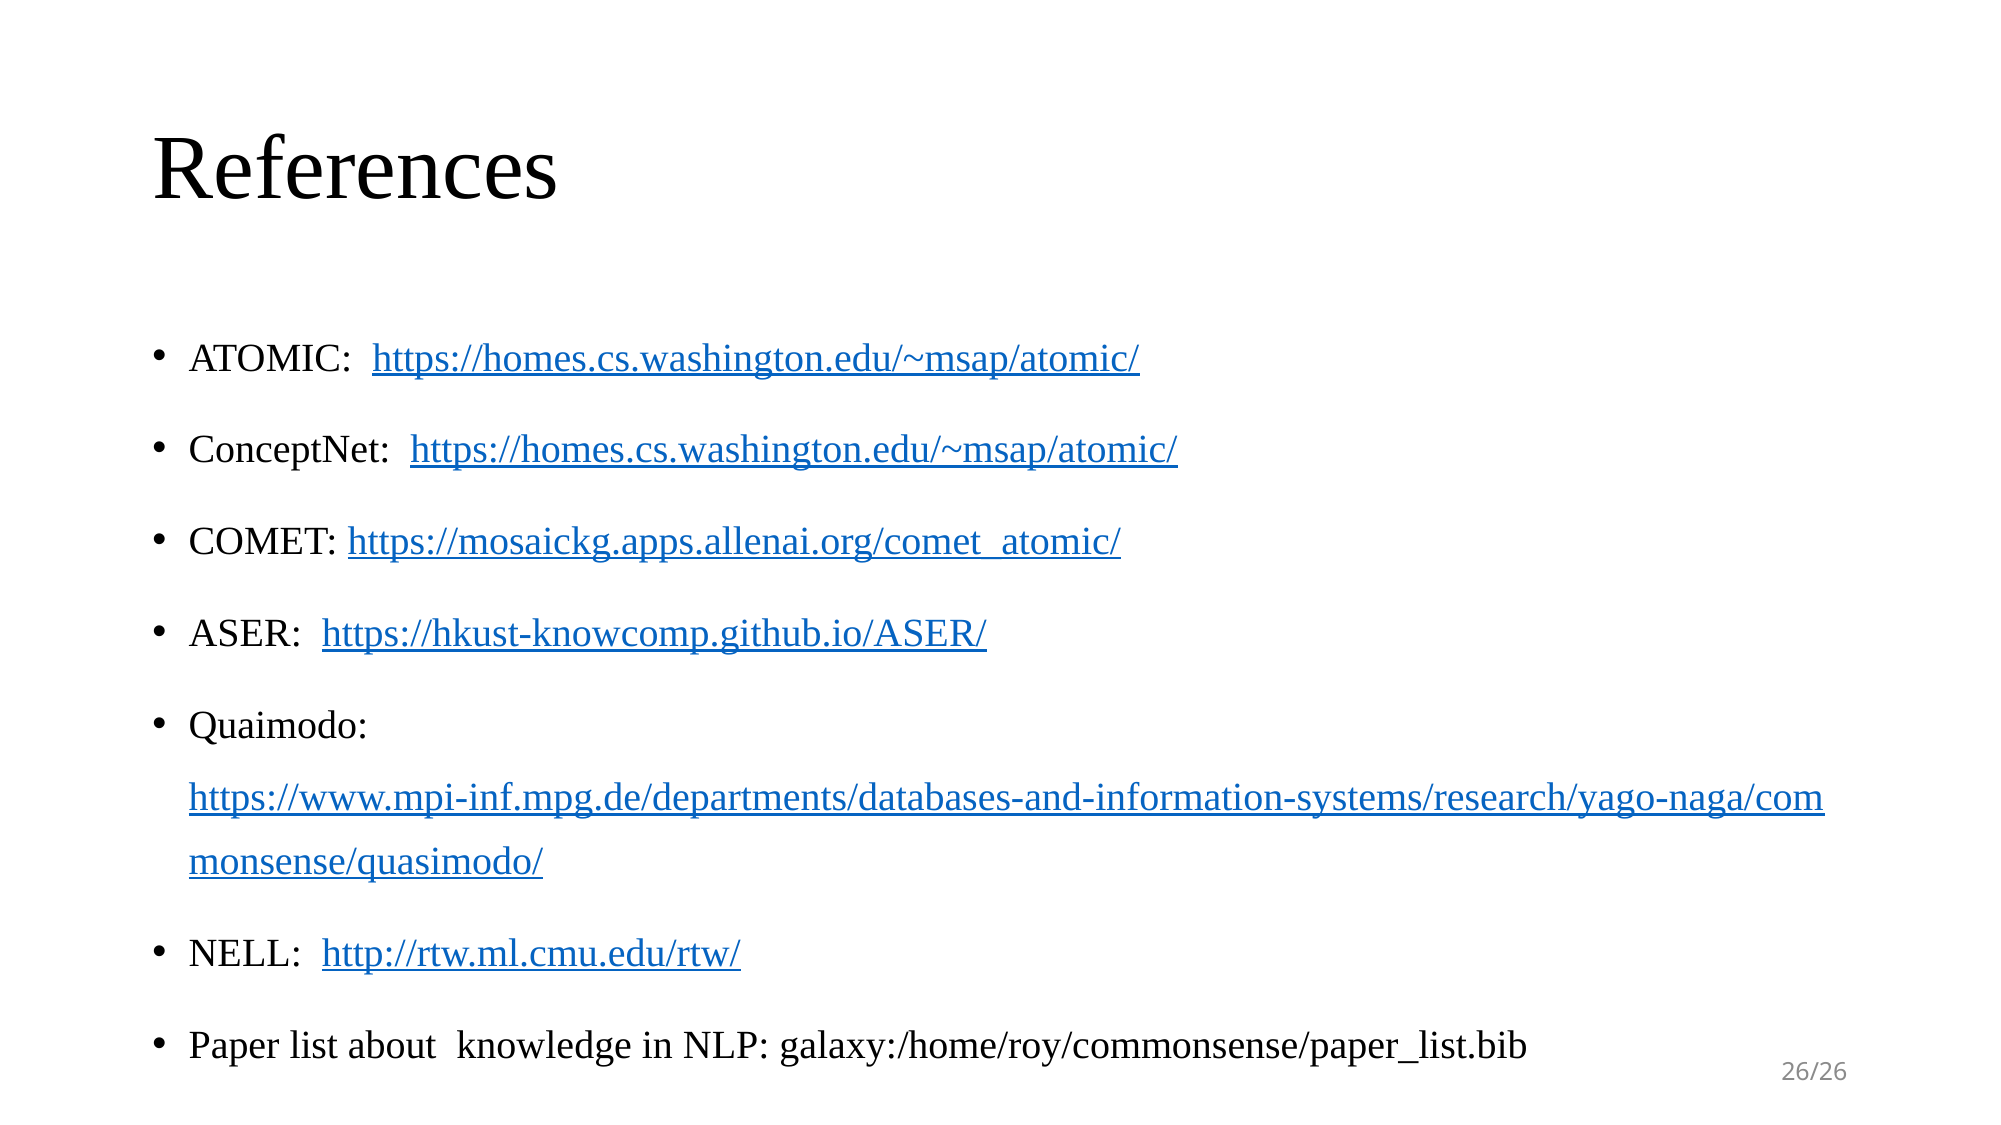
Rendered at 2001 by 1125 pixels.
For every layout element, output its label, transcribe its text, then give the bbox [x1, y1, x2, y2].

slide_number 26/26 [1412, 1042, 1863, 1103]
list ATOMIC: https://homes.cs.washington.edu/~msap/atomic/ ConceptNet: https://homes.cs.washington.edu/~msap/atomic/ COMET: https://mosaickg.apps.allenai.org/comet_atomic/ ASER: https://hkust-knowcomp.github.io/ASER/ Quaimodo: https://www.mpi-inf.mpg.de/departments/databases-and-information-systems/research/yago-naga/commonsense/quasimodo/ NELL: http://rtw.ml.cmu.edu/rtw/ Paper list about knowledge in NLP: galaxy:/home/roy/commonsense/paper_list.bib [137, 299, 1863, 1014]
title References [137, 59, 1863, 278]
